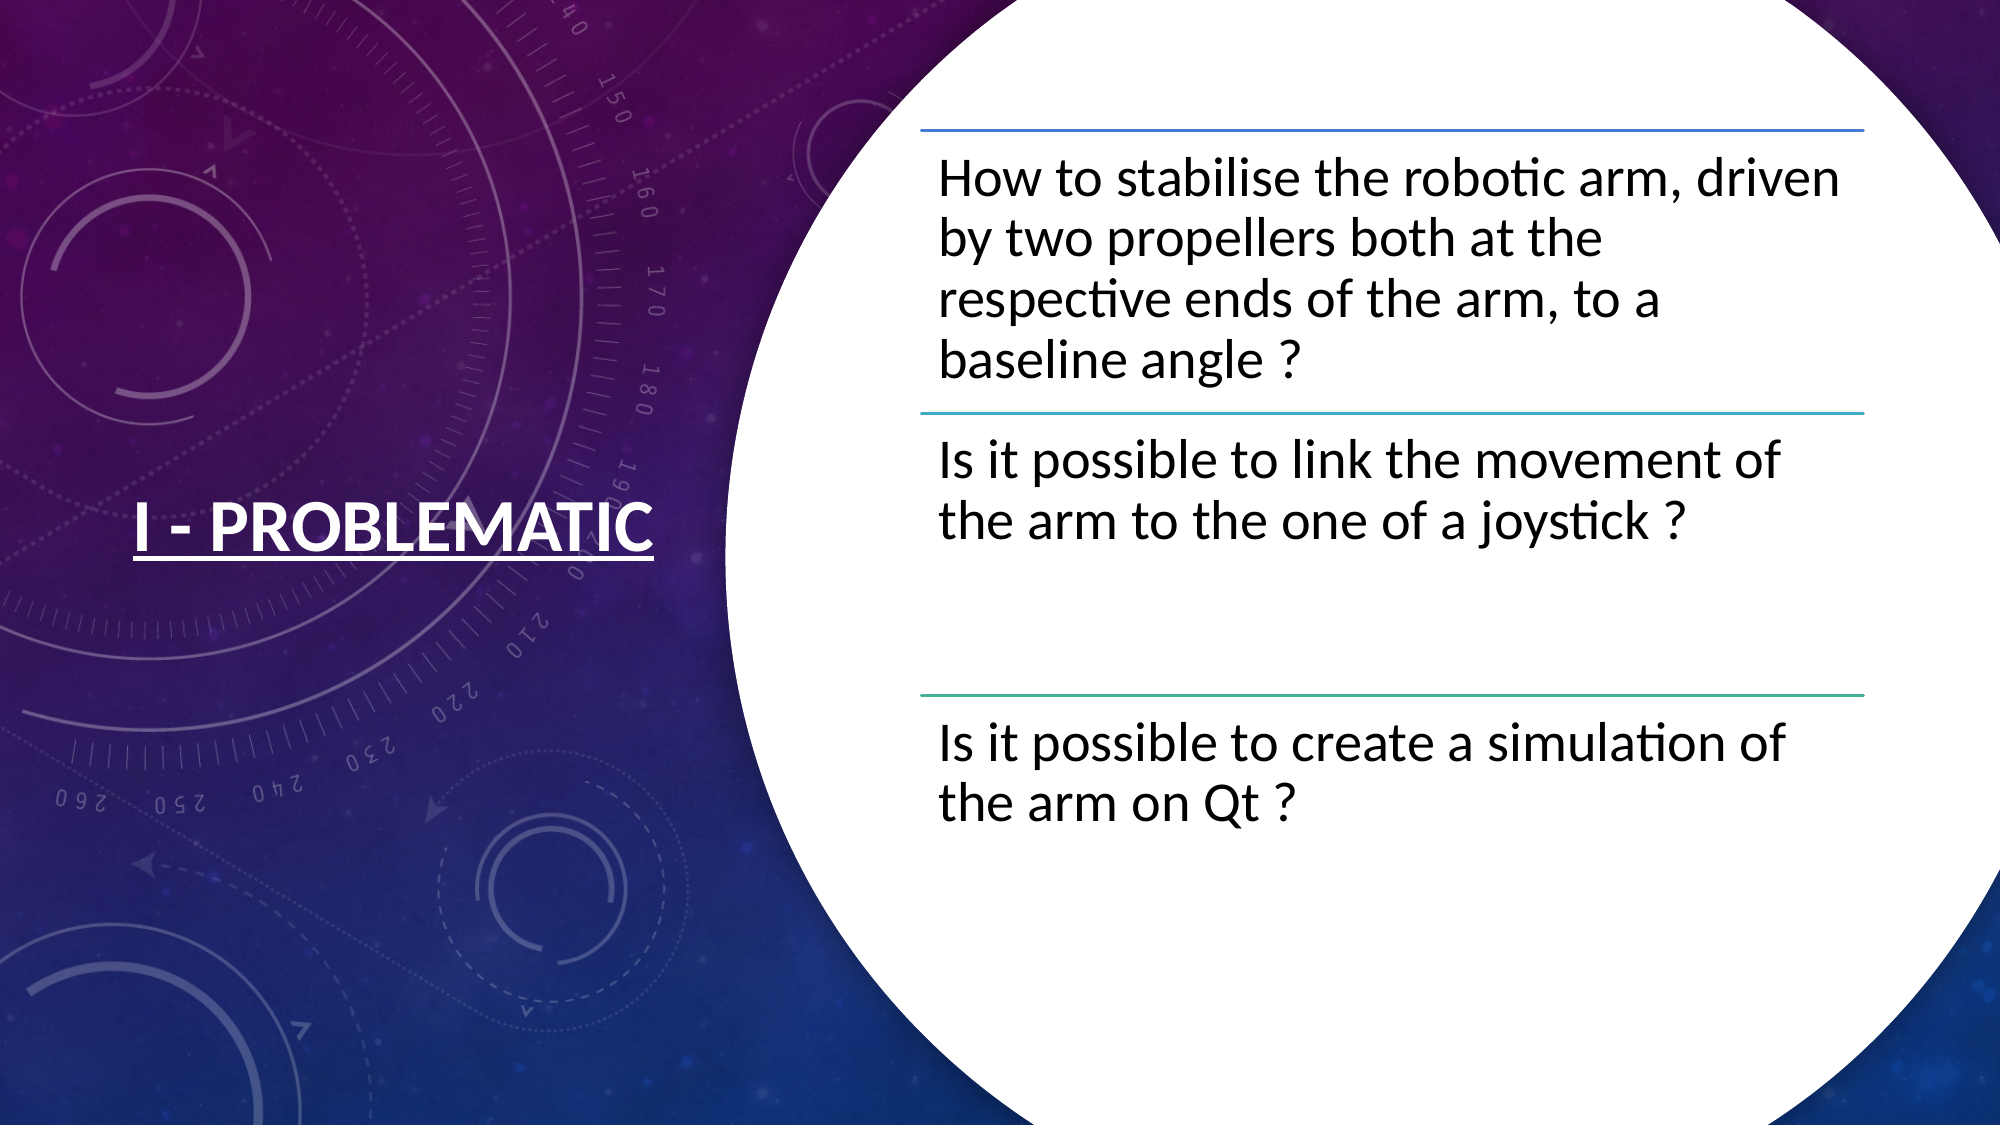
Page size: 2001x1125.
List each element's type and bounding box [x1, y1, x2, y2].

text_box [921, 130, 1864, 979]
picture [0, 0, 2000, 1125]
